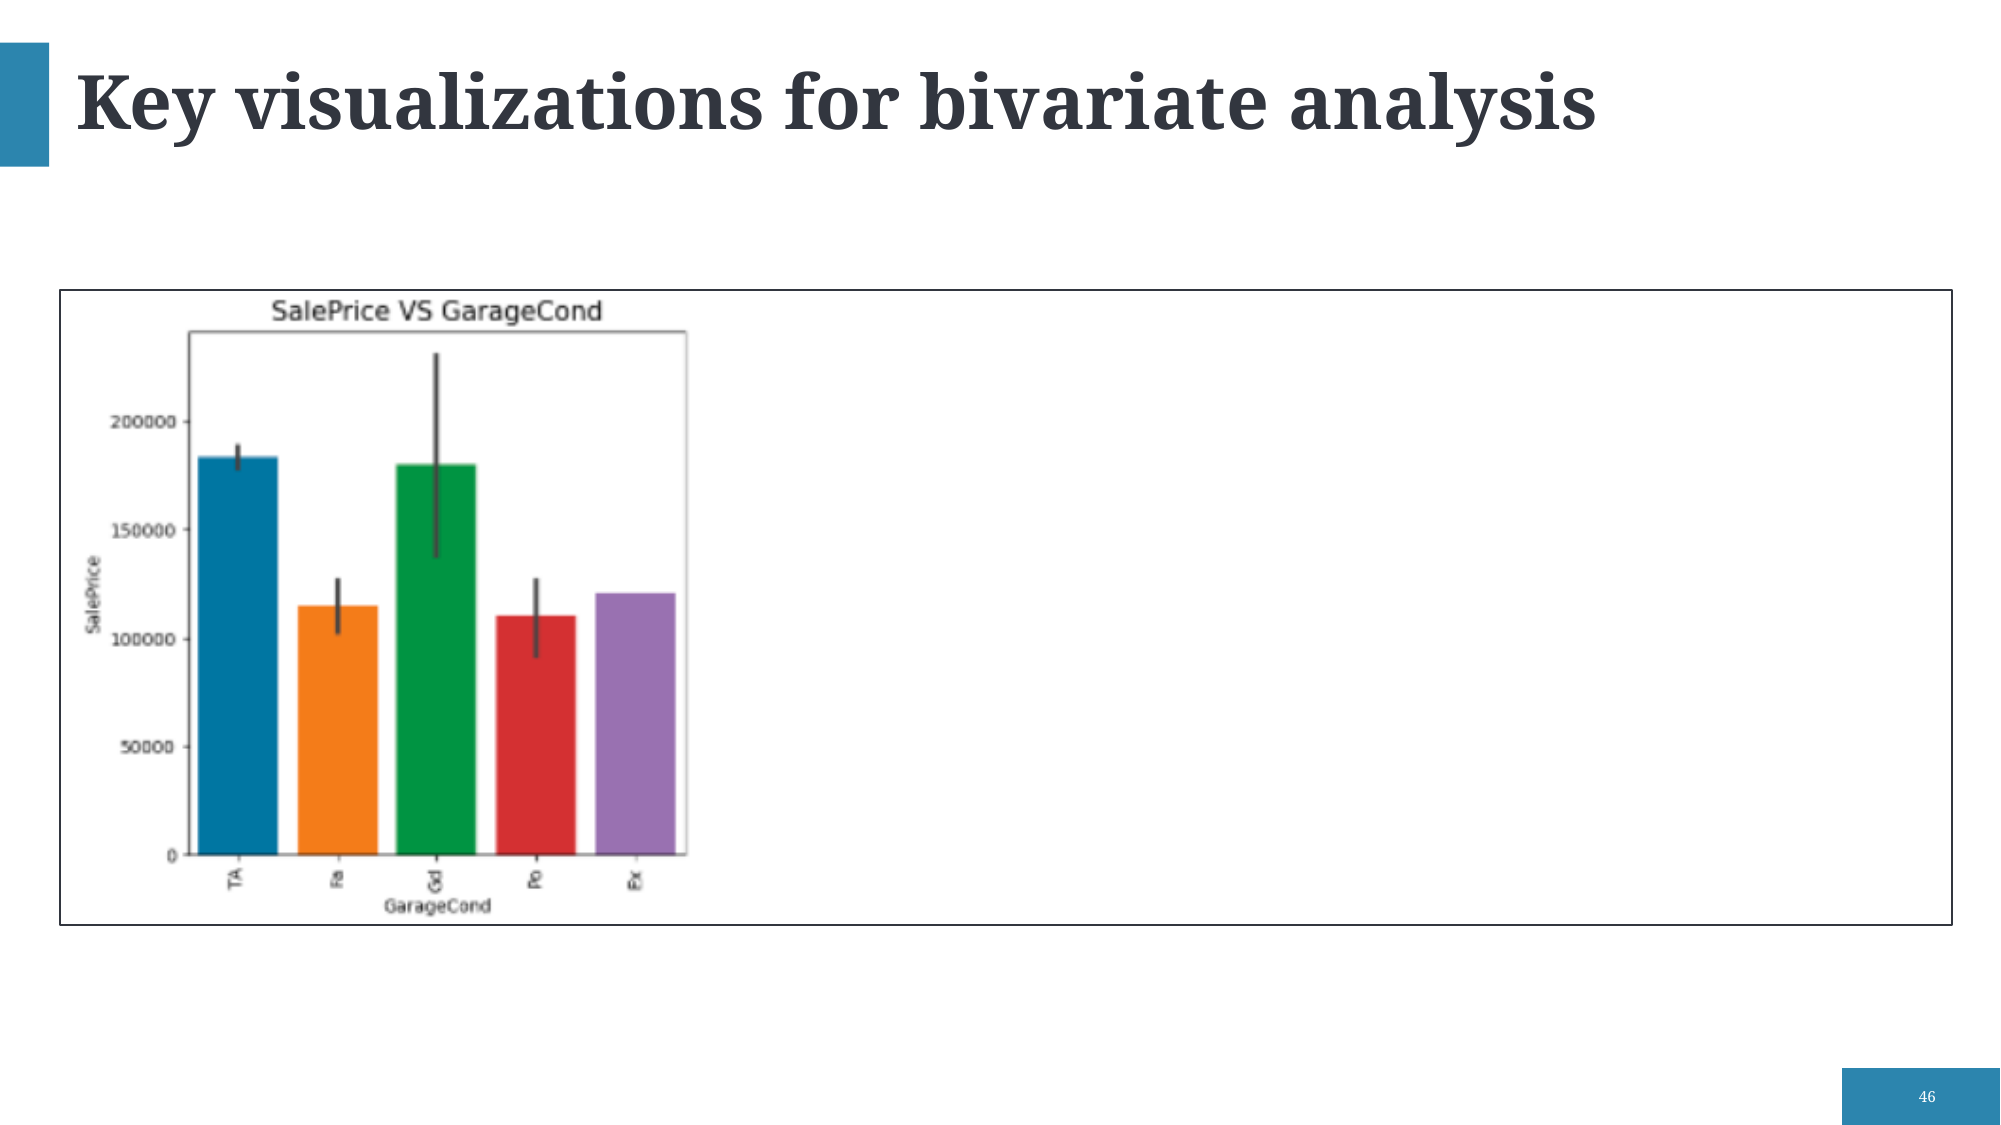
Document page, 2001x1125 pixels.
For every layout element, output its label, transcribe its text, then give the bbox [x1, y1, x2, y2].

title Key visualizations for bivariate analysis [60, 42, 1951, 168]
picture [60, 291, 1951, 925]
slide_number 46 [1889, 1079, 1951, 1114]
